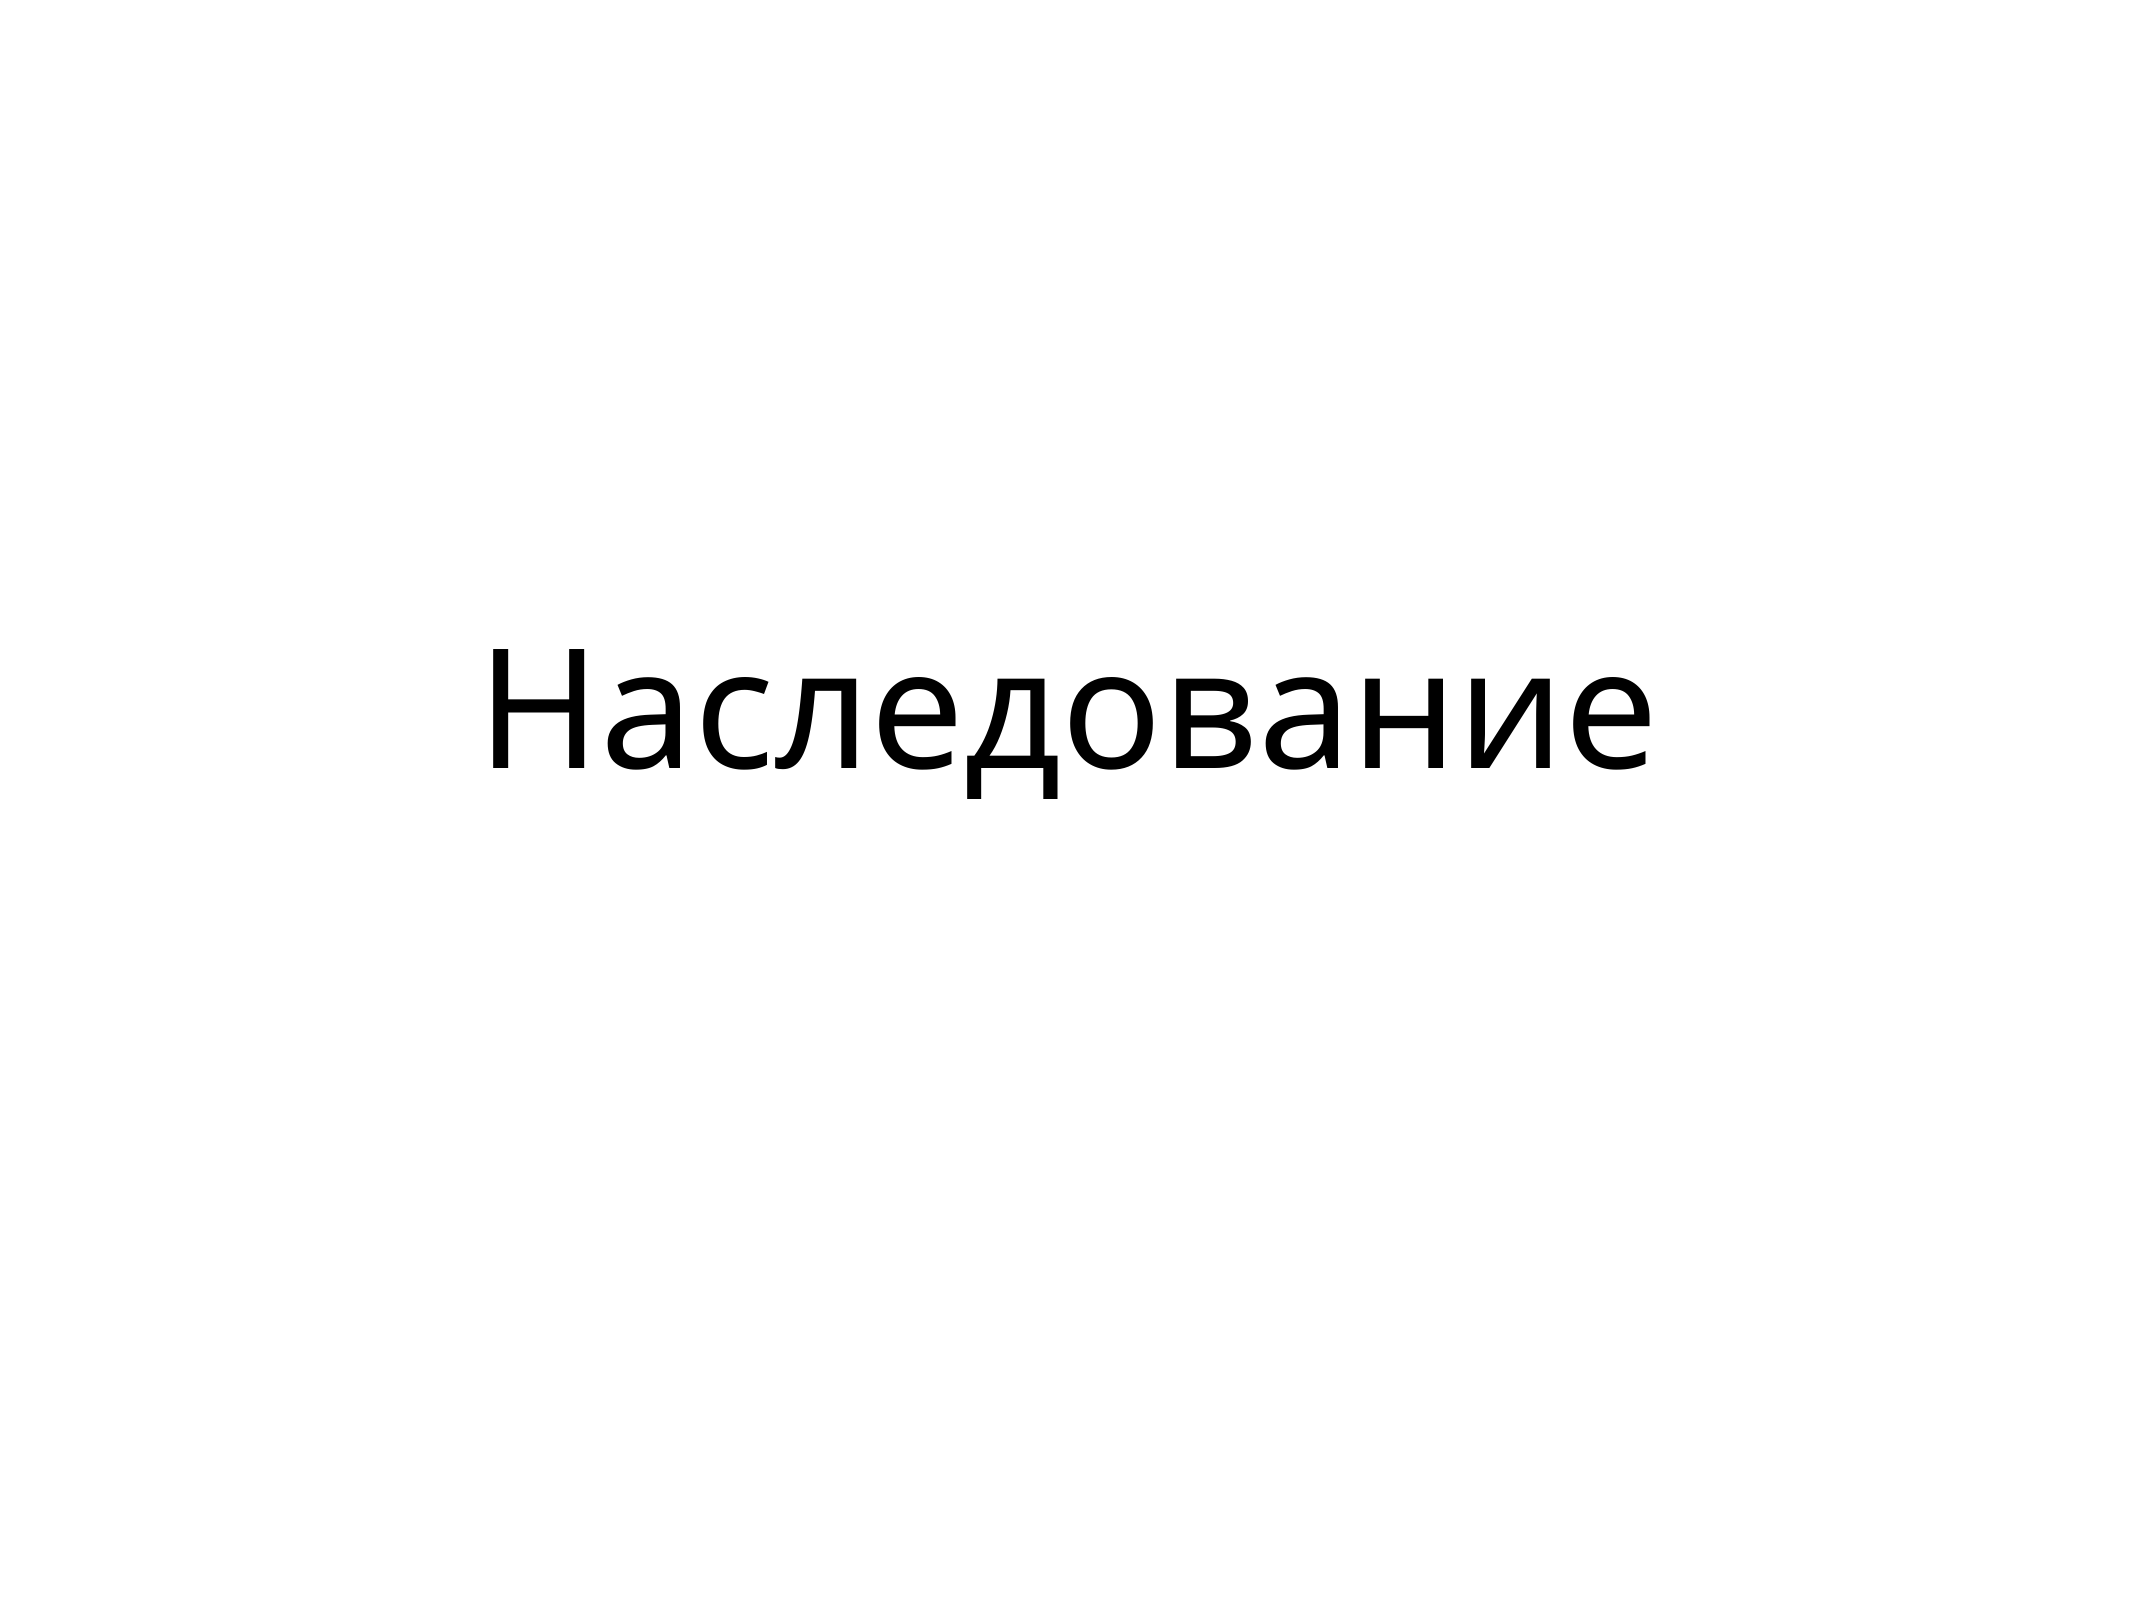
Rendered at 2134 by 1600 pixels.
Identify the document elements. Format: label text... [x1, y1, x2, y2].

title Наследование [209, 268, 1928, 811]
